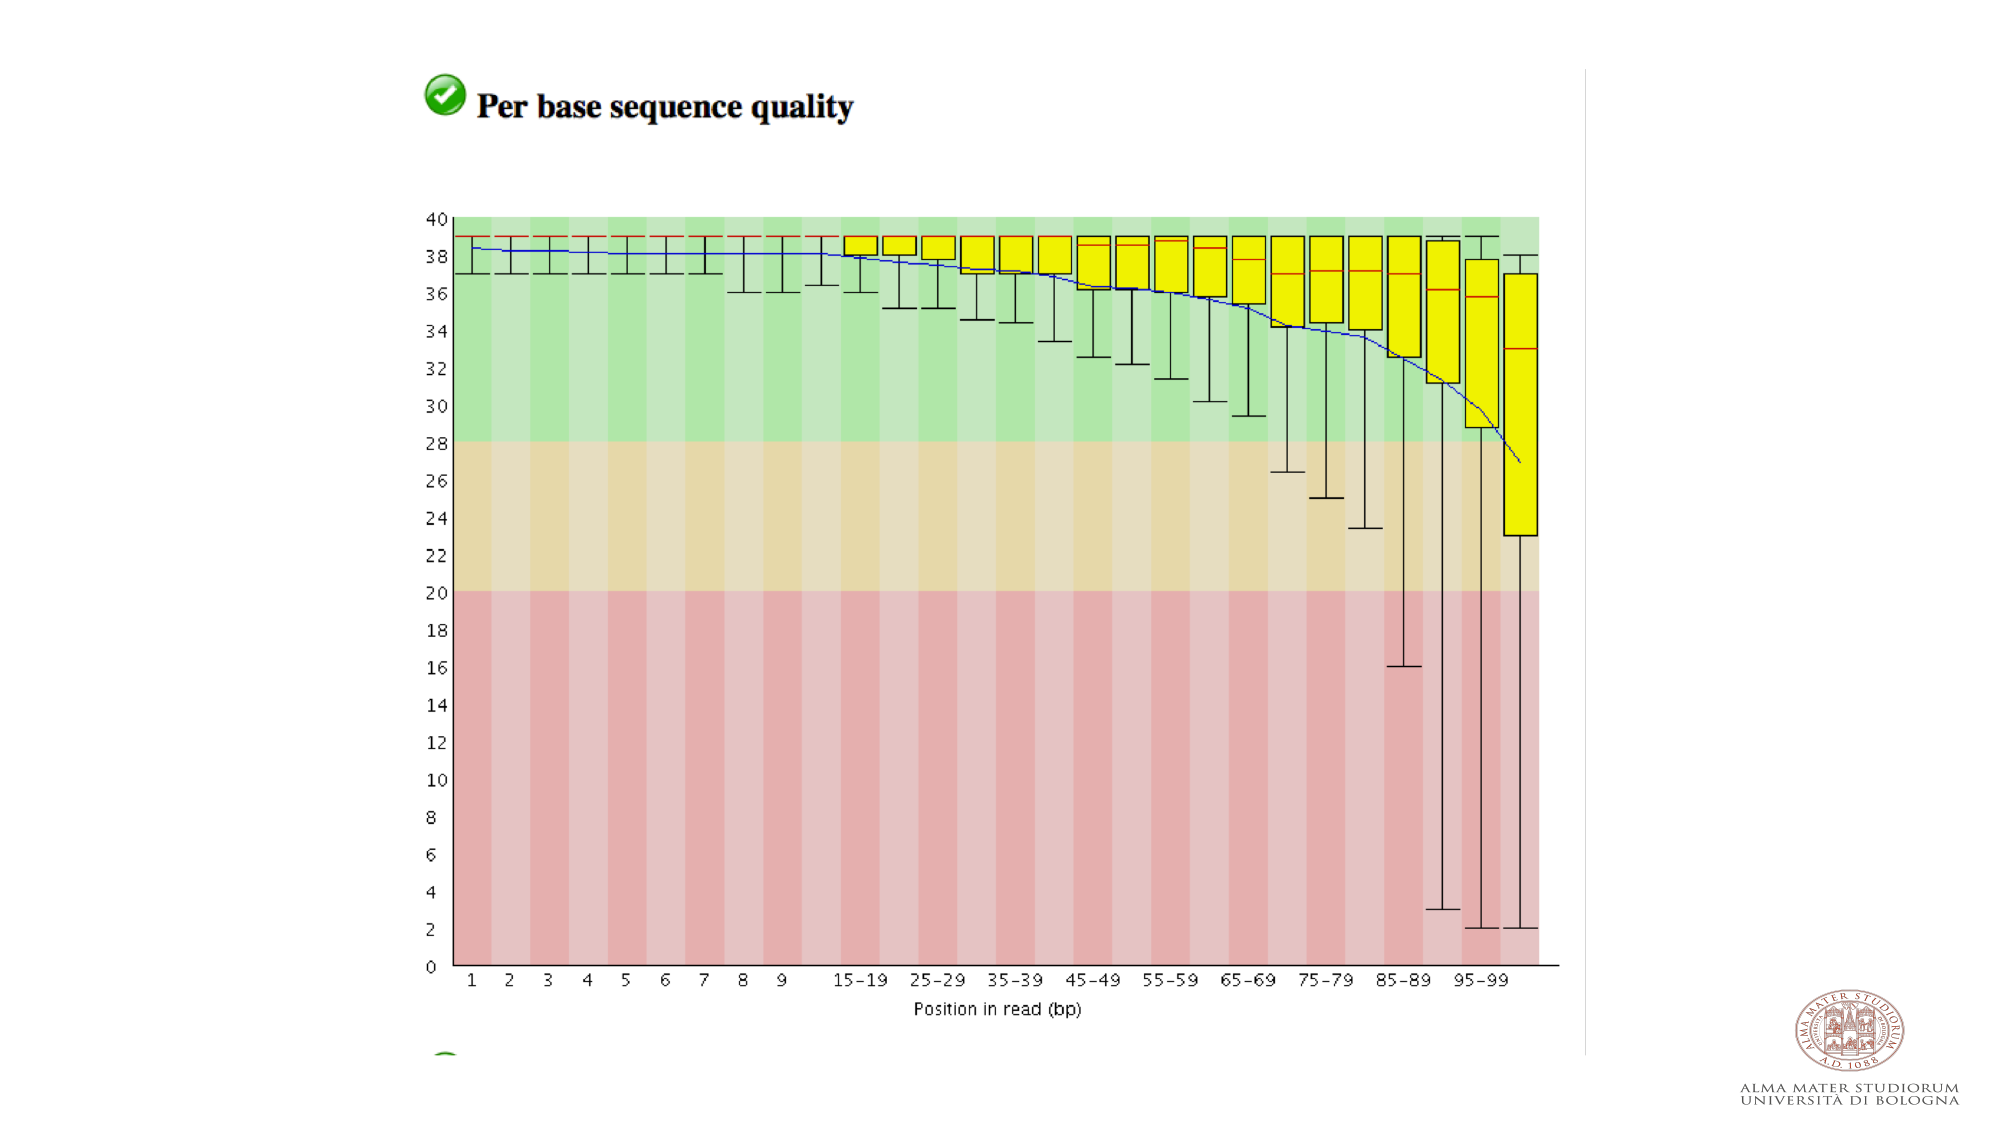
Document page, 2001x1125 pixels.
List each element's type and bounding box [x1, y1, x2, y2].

text_box [412, 66, 1587, 1057]
picture [1706, 973, 1993, 1118]
